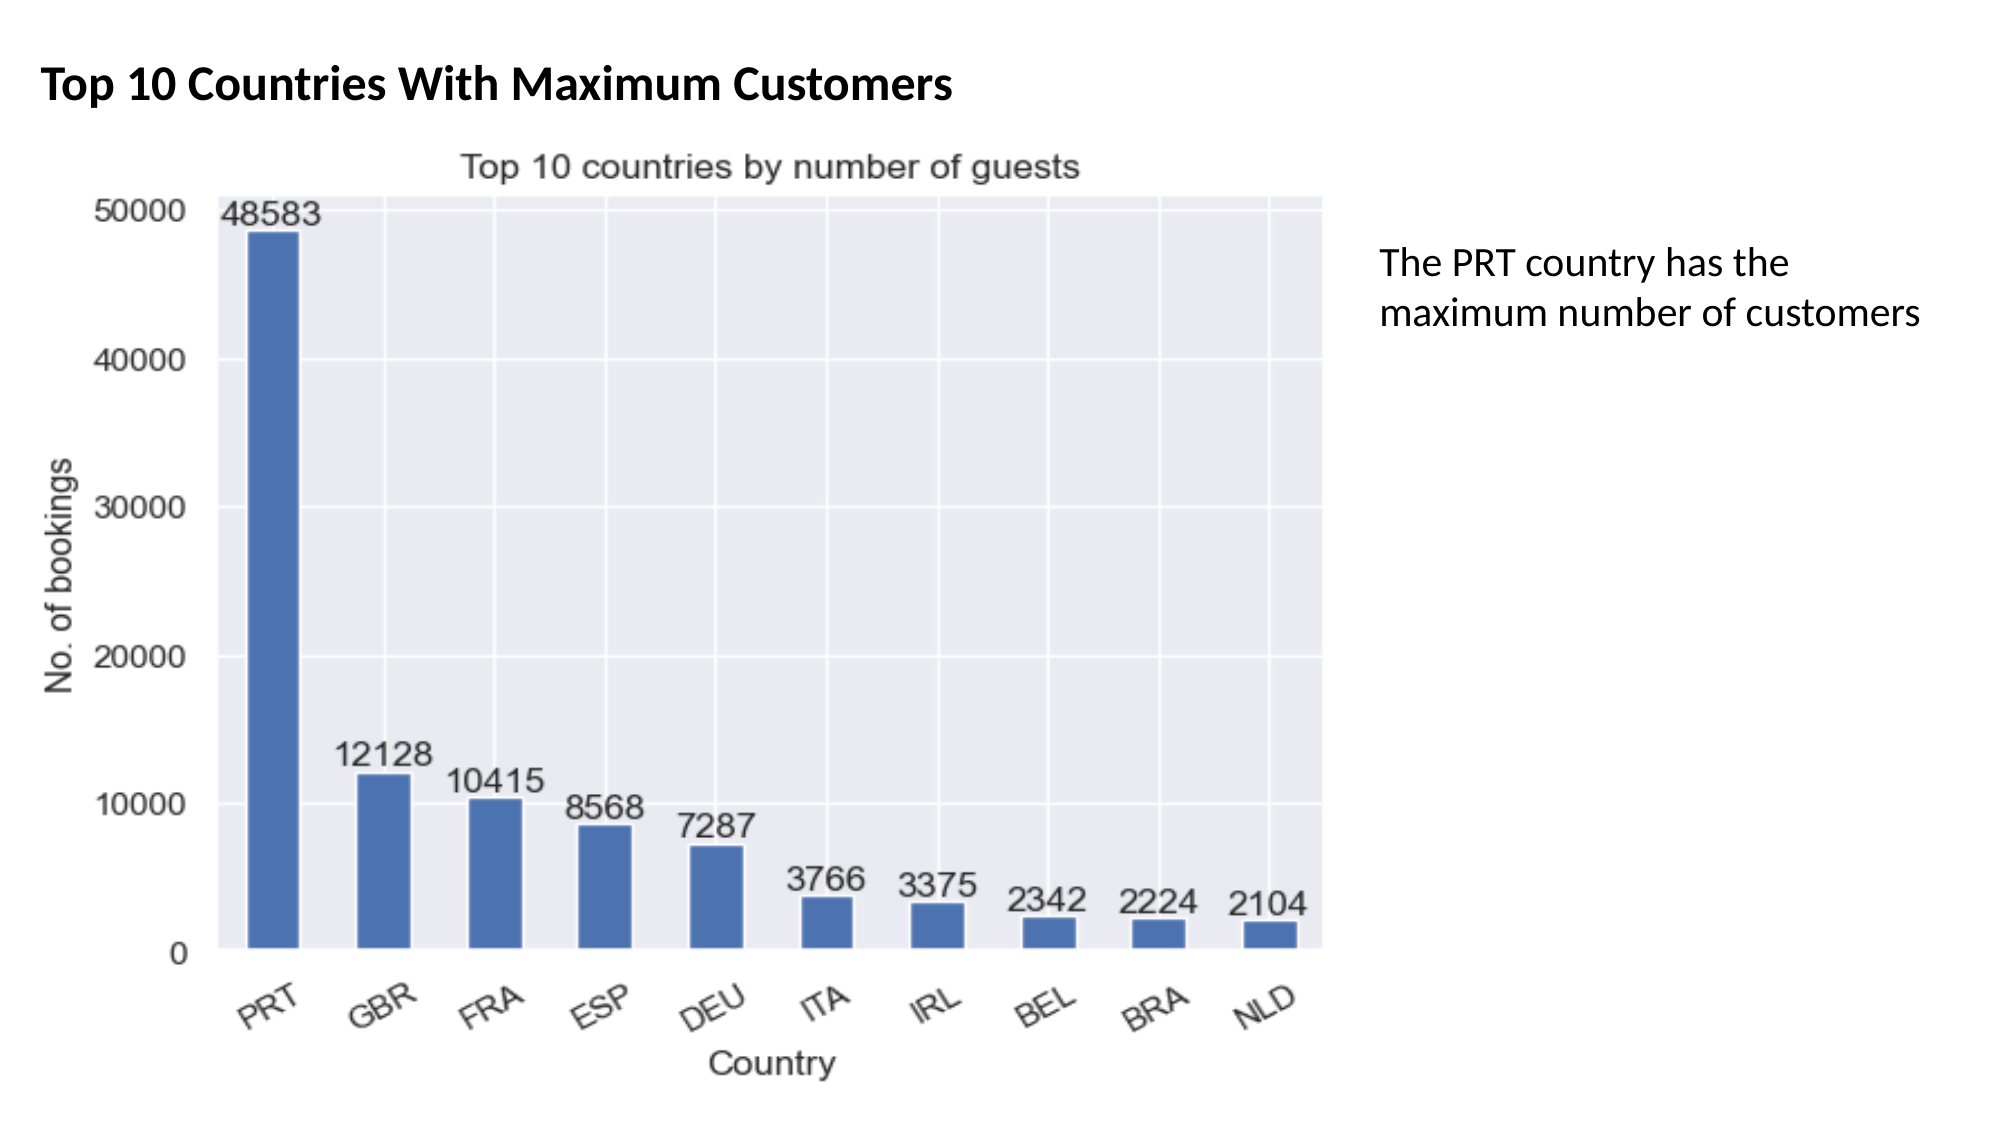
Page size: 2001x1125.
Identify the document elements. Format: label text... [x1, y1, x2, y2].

text_box The PRT country has the maximum number of customers [1364, 227, 1957, 343]
picture [25, 134, 1347, 1100]
text_box Top 10 Countries With Maximum Customers [25, 43, 984, 134]
